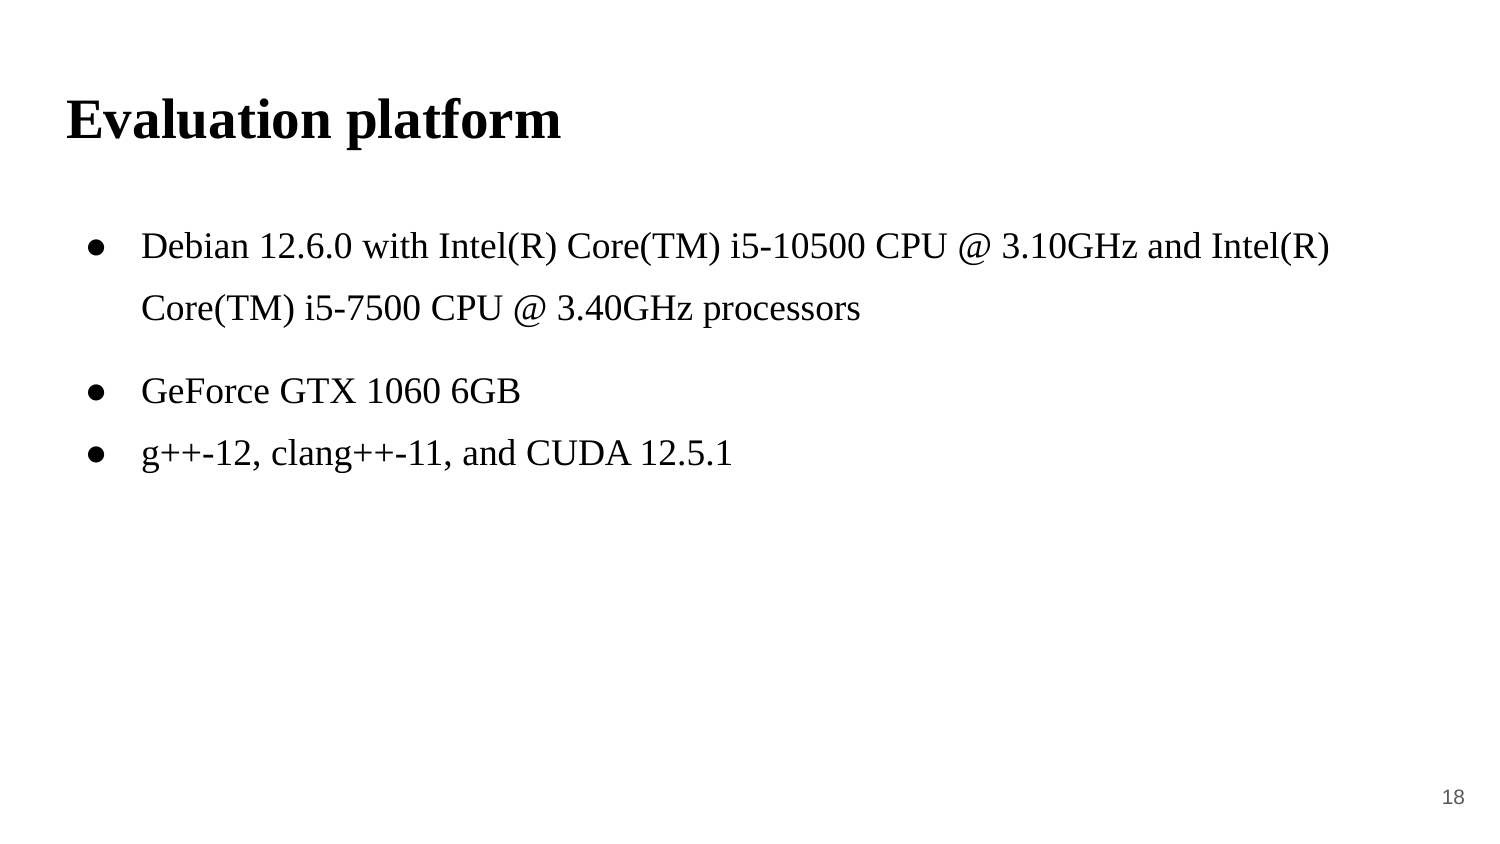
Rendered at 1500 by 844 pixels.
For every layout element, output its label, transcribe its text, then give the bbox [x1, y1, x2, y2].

slide_number 18 [1389, 764, 1480, 830]
list Debian 12.6.0 with Intel(R) Core(TM) i5-10500 CPU @ 3.10GHz and Intel(R) Core(TM) i5-7500 CPU @ 3.40GHz processors GeForce GTX 1060 6GB g++-12, clang++-11, and CUDA 12.5.1 [51, 189, 1449, 750]
title Evaluation platform [51, 72, 1449, 167]
